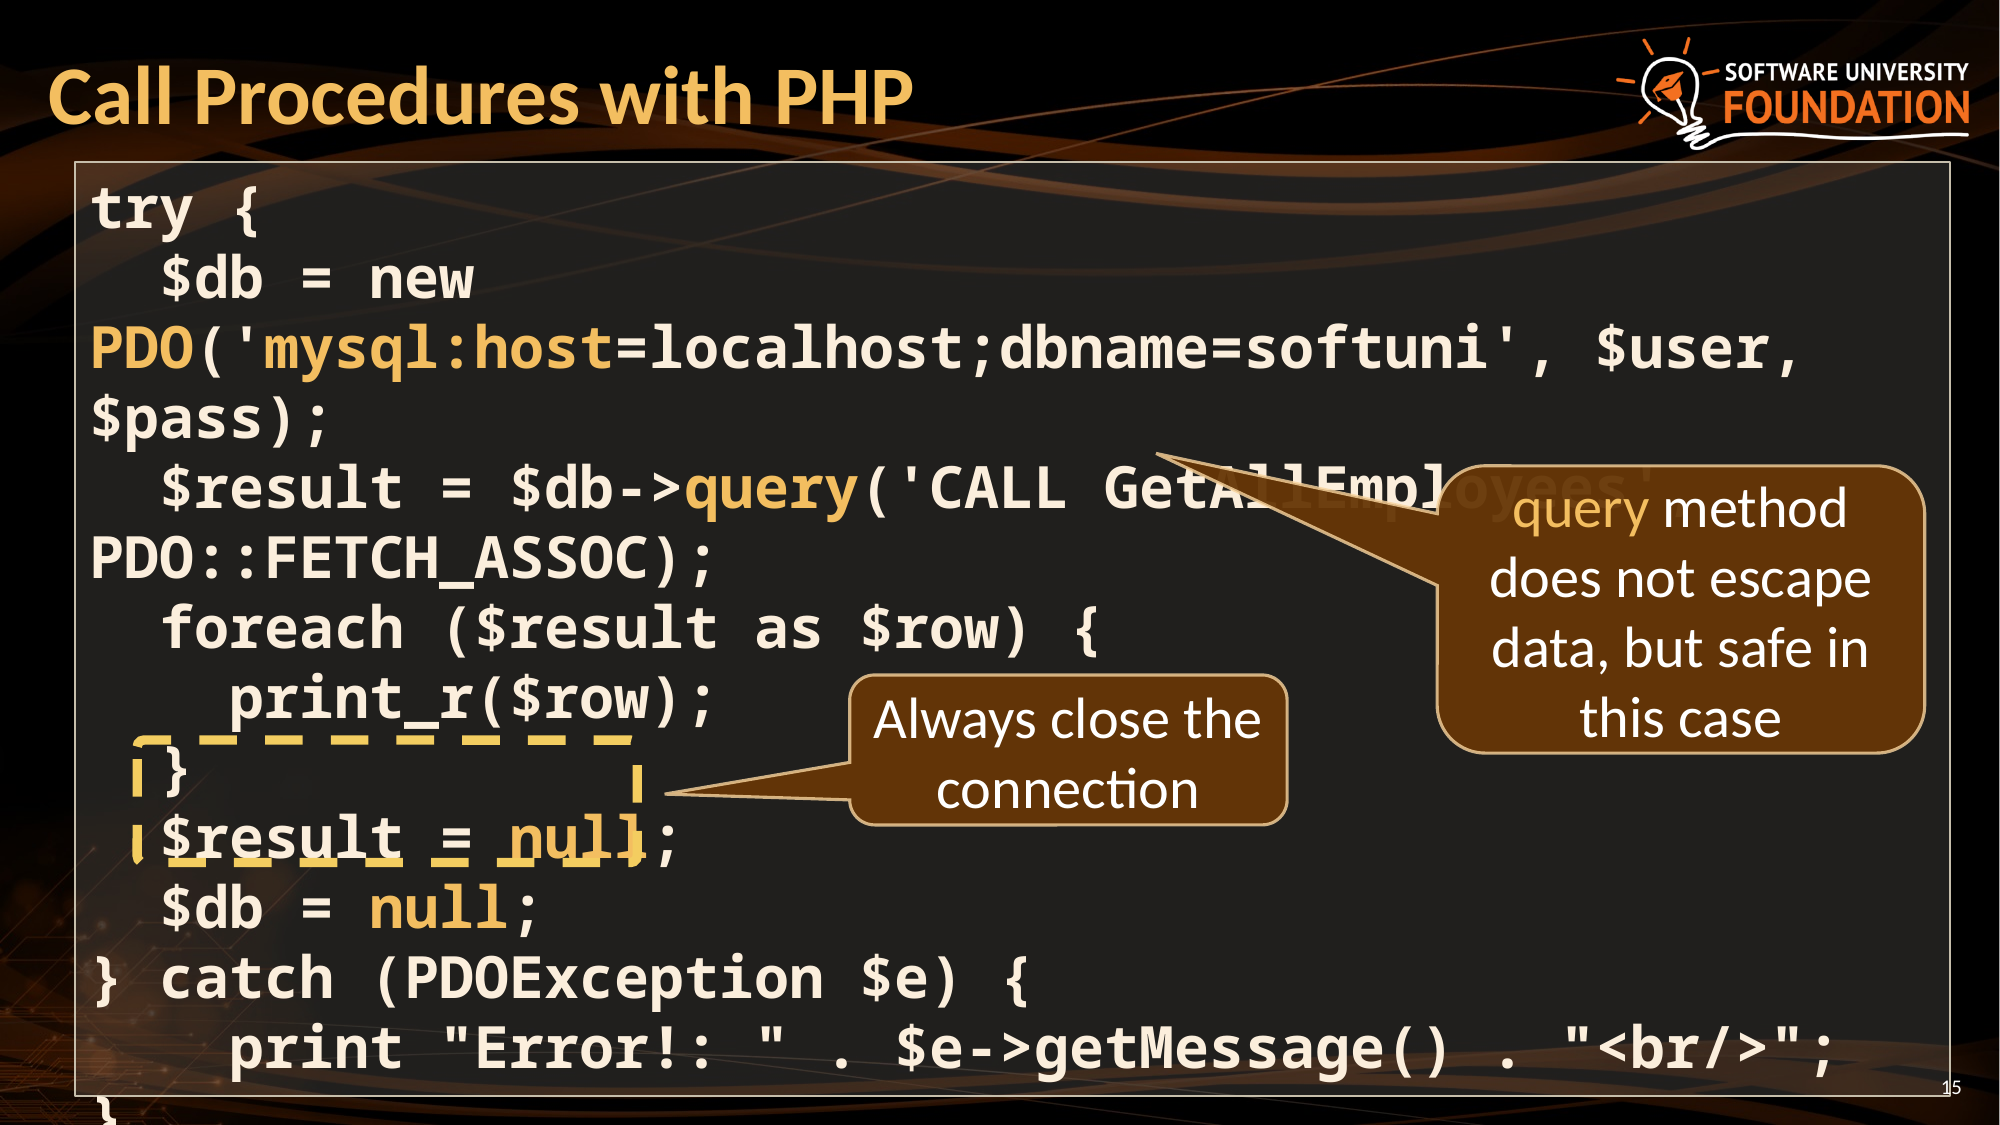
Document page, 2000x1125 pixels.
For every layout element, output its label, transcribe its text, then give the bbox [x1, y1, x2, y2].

text_box query method does not escape data, but safe in this case [1156, 453, 1925, 754]
text_box try { $db = new PDO('mysql:host=localhost;dbname=softuni', $user, $pass); $result = $db->query('CALL GetAllEmployees', PDO::FETCH_ASSOC); foreach ($result as $row) { print_r($row); } $result = null; $db = null; } catch (PDOException $e) { print "Error!: " . $e->getMessage() . "<br/>"; } [74, 162, 1950, 1097]
text_box [137, 740, 638, 863]
text_box Always close the connection [664, 674, 1288, 825]
slide_number ‹#› [1897, 1070, 1968, 1103]
title Call Procedures with PHP [30, 6, 1602, 189]
picture [0, 0, 2000, 1125]
